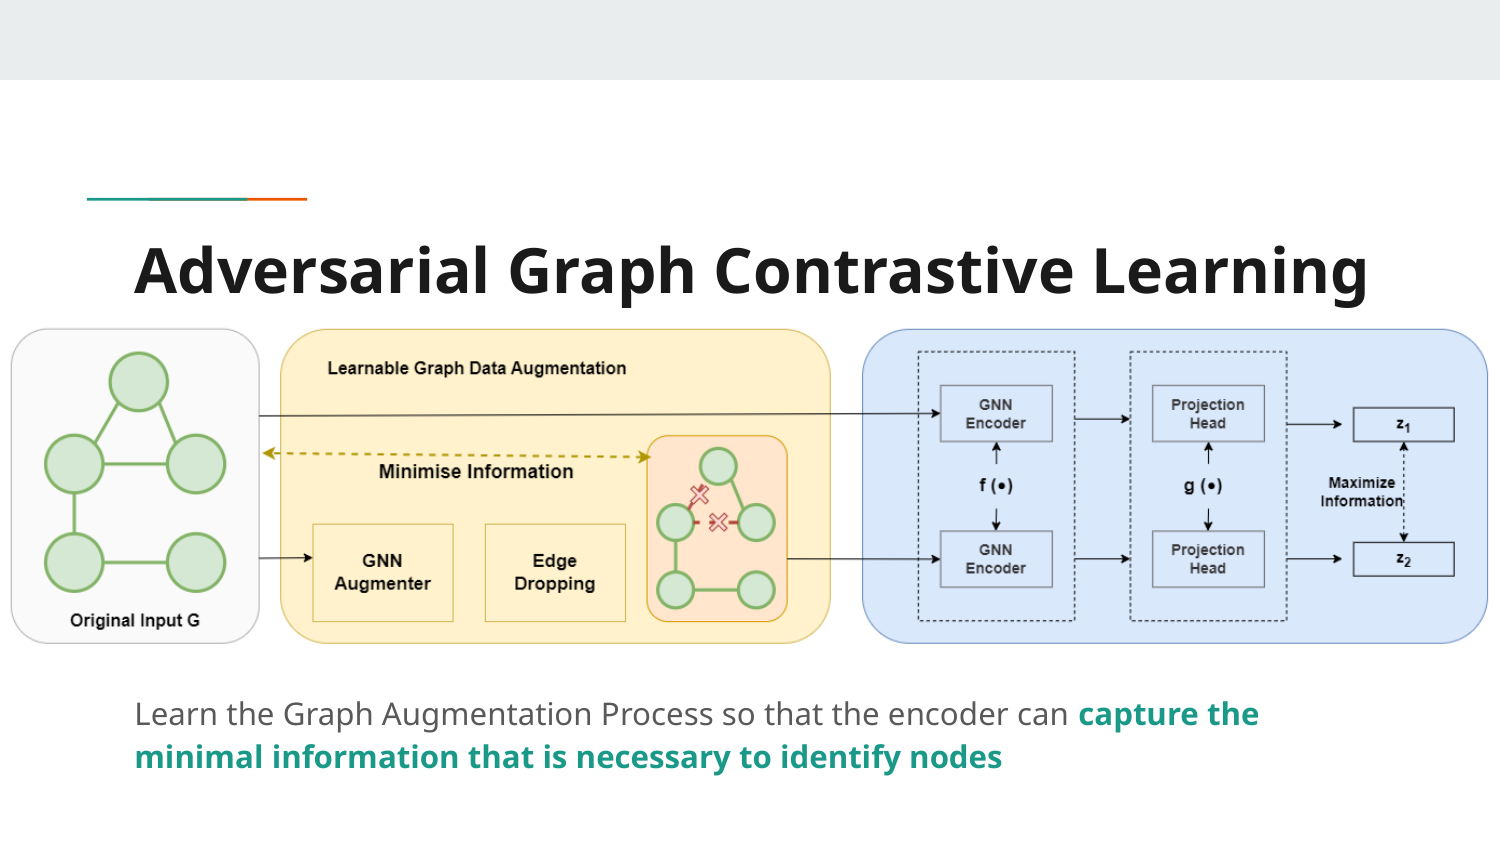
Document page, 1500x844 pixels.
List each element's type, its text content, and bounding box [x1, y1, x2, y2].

title Adversarial Graph Contrastive Learning [119, 216, 1500, 305]
list Learn the Graph Augmentation Process so that the encoder can capture the minimal information that is necessary to identify nodes [119, 673, 1381, 786]
picture [0, 318, 1500, 659]
